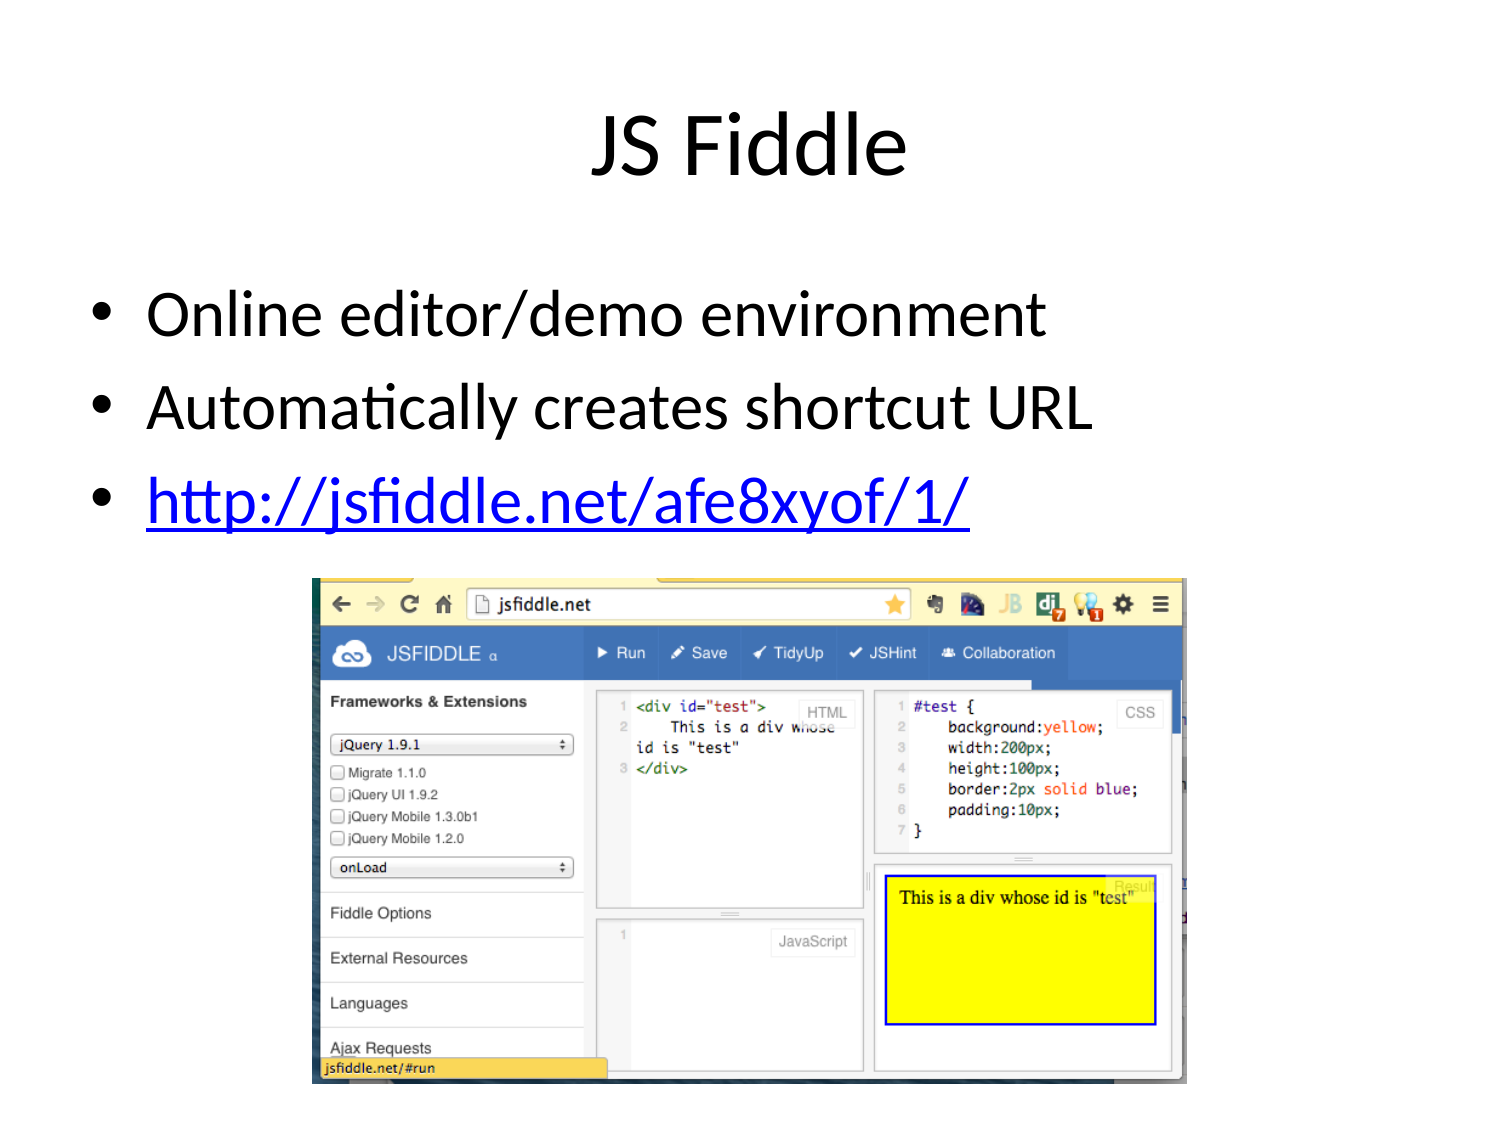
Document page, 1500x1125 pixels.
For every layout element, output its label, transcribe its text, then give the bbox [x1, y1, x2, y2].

picture [312, 578, 1187, 1084]
title JS Fiddle [75, 45, 1425, 233]
list Online editor/demo environment Automatically creates shortcut URL http://jsfiddle.net/afe8xyof/1/ [75, 262, 1425, 1005]
